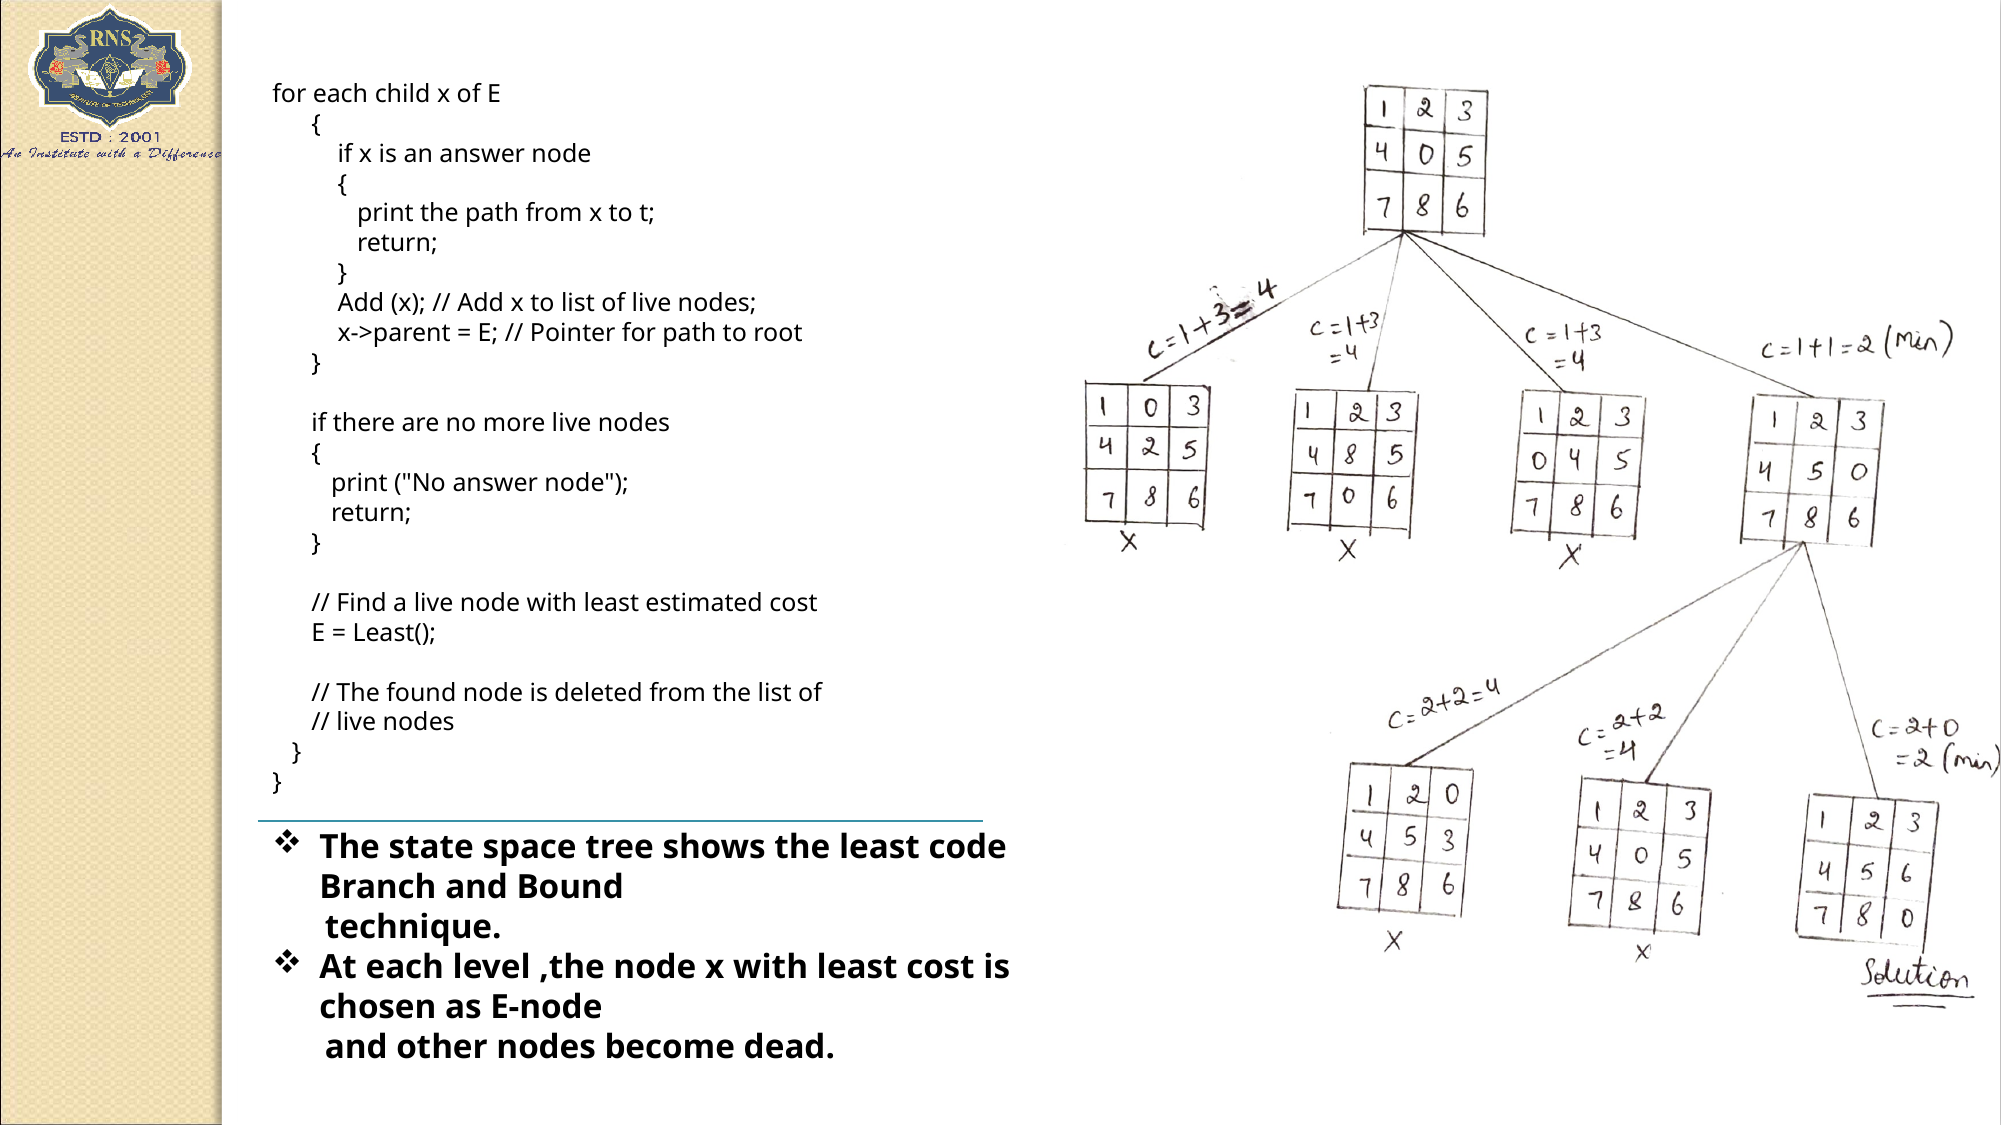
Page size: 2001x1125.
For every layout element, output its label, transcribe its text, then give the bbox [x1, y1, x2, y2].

picture [0, 0, 221, 1125]
text_box for each child x of E { if x is an answer node { print the path from x to t; return; } Add (x); // Add x to list of live nodes; x->parent = E; // Pointer for path to root } if there are no more live nodes { print ("No answer node"); return; } // Find a live node with least estimated cost E = Least(); // The found node is deleted from the list of // live nodes } } The state space tree shows the least code Branch and Bound technique. At each level ,the node x with least cost is chosen as E-node and other nodes become dead. [257, 69, 1078, 1125]
picture [1052, 0, 2001, 1125]
